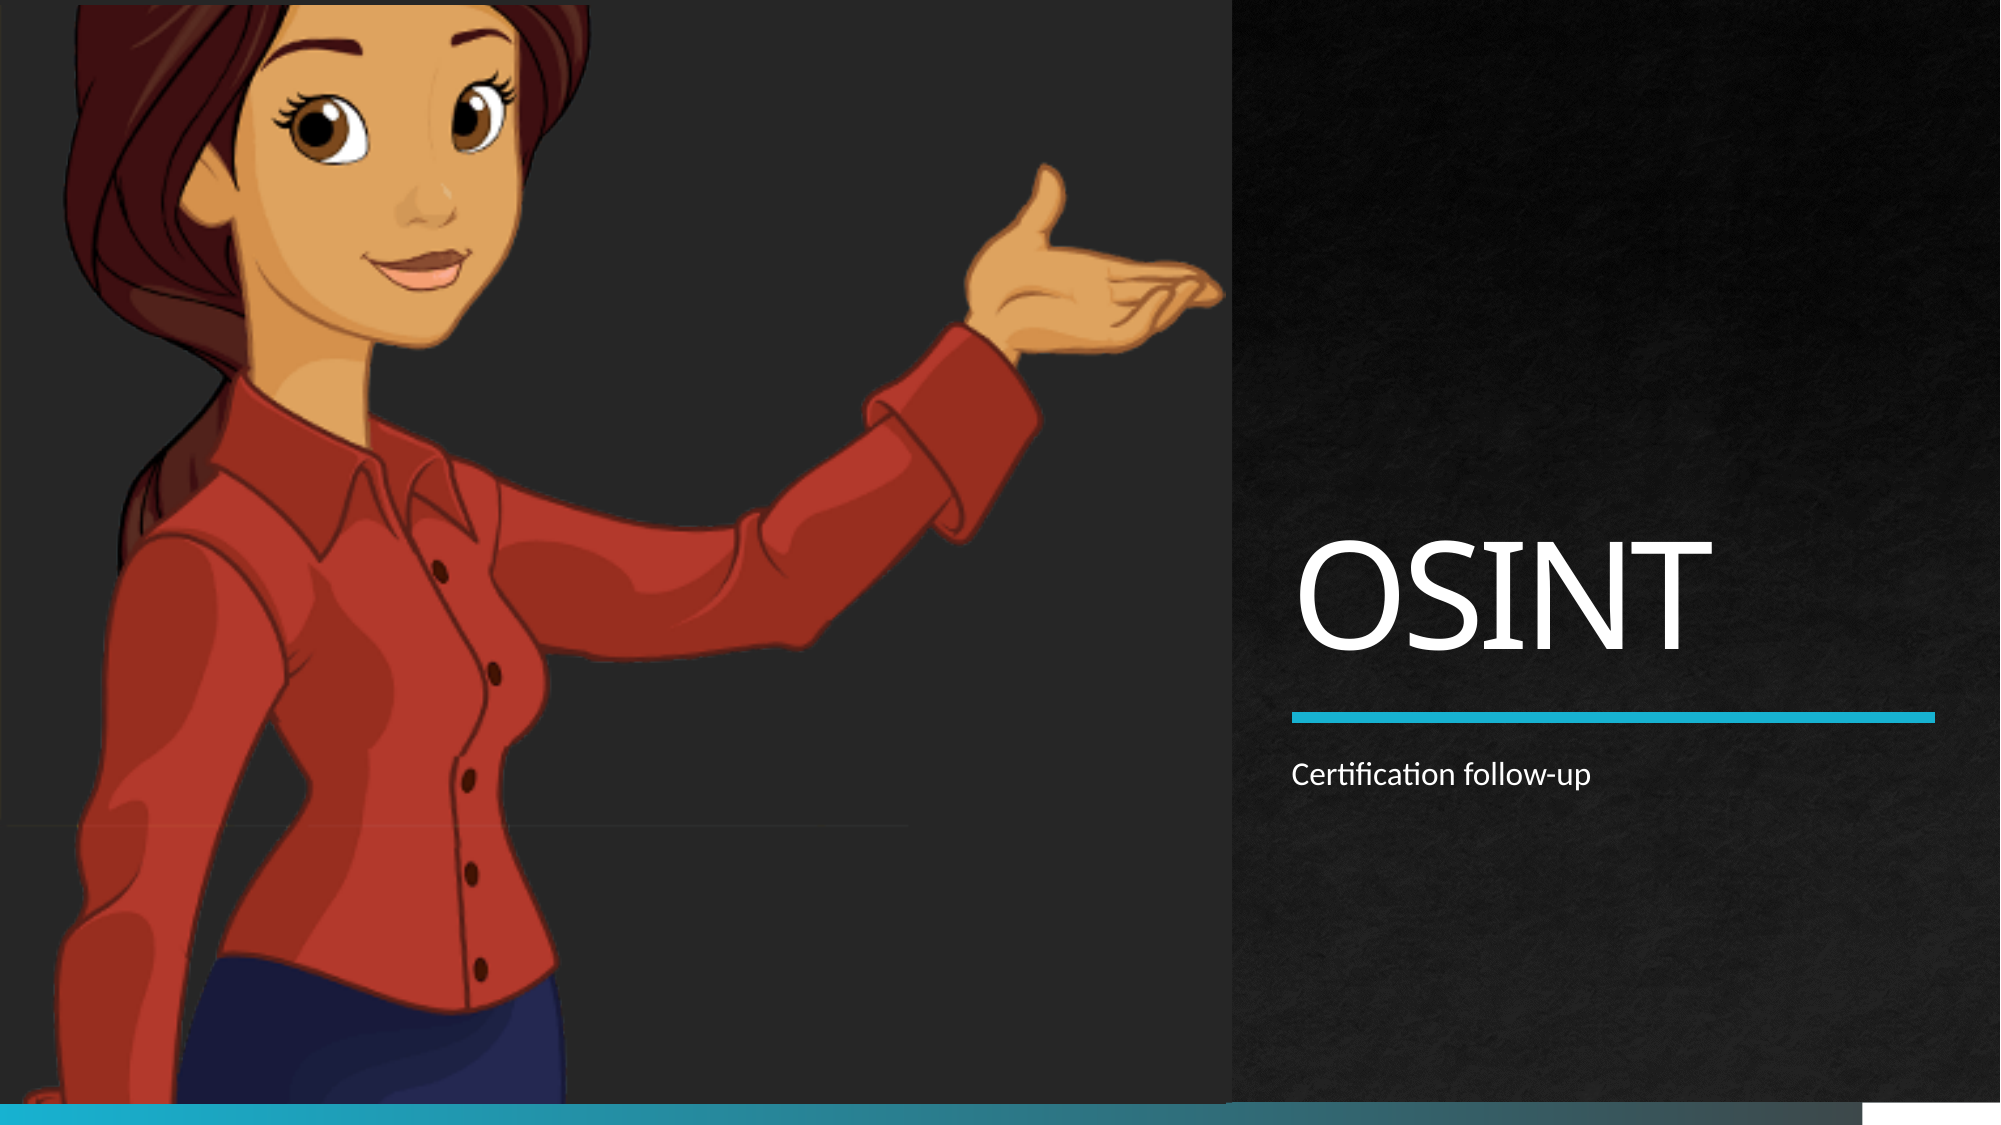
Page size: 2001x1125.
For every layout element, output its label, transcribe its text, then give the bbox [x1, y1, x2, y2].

title OSINT [1291, 275, 1936, 675]
list Certification follow-up [1291, 756, 1936, 869]
picture [0, 5, 1226, 1104]
picture [1233, 0, 2000, 1103]
